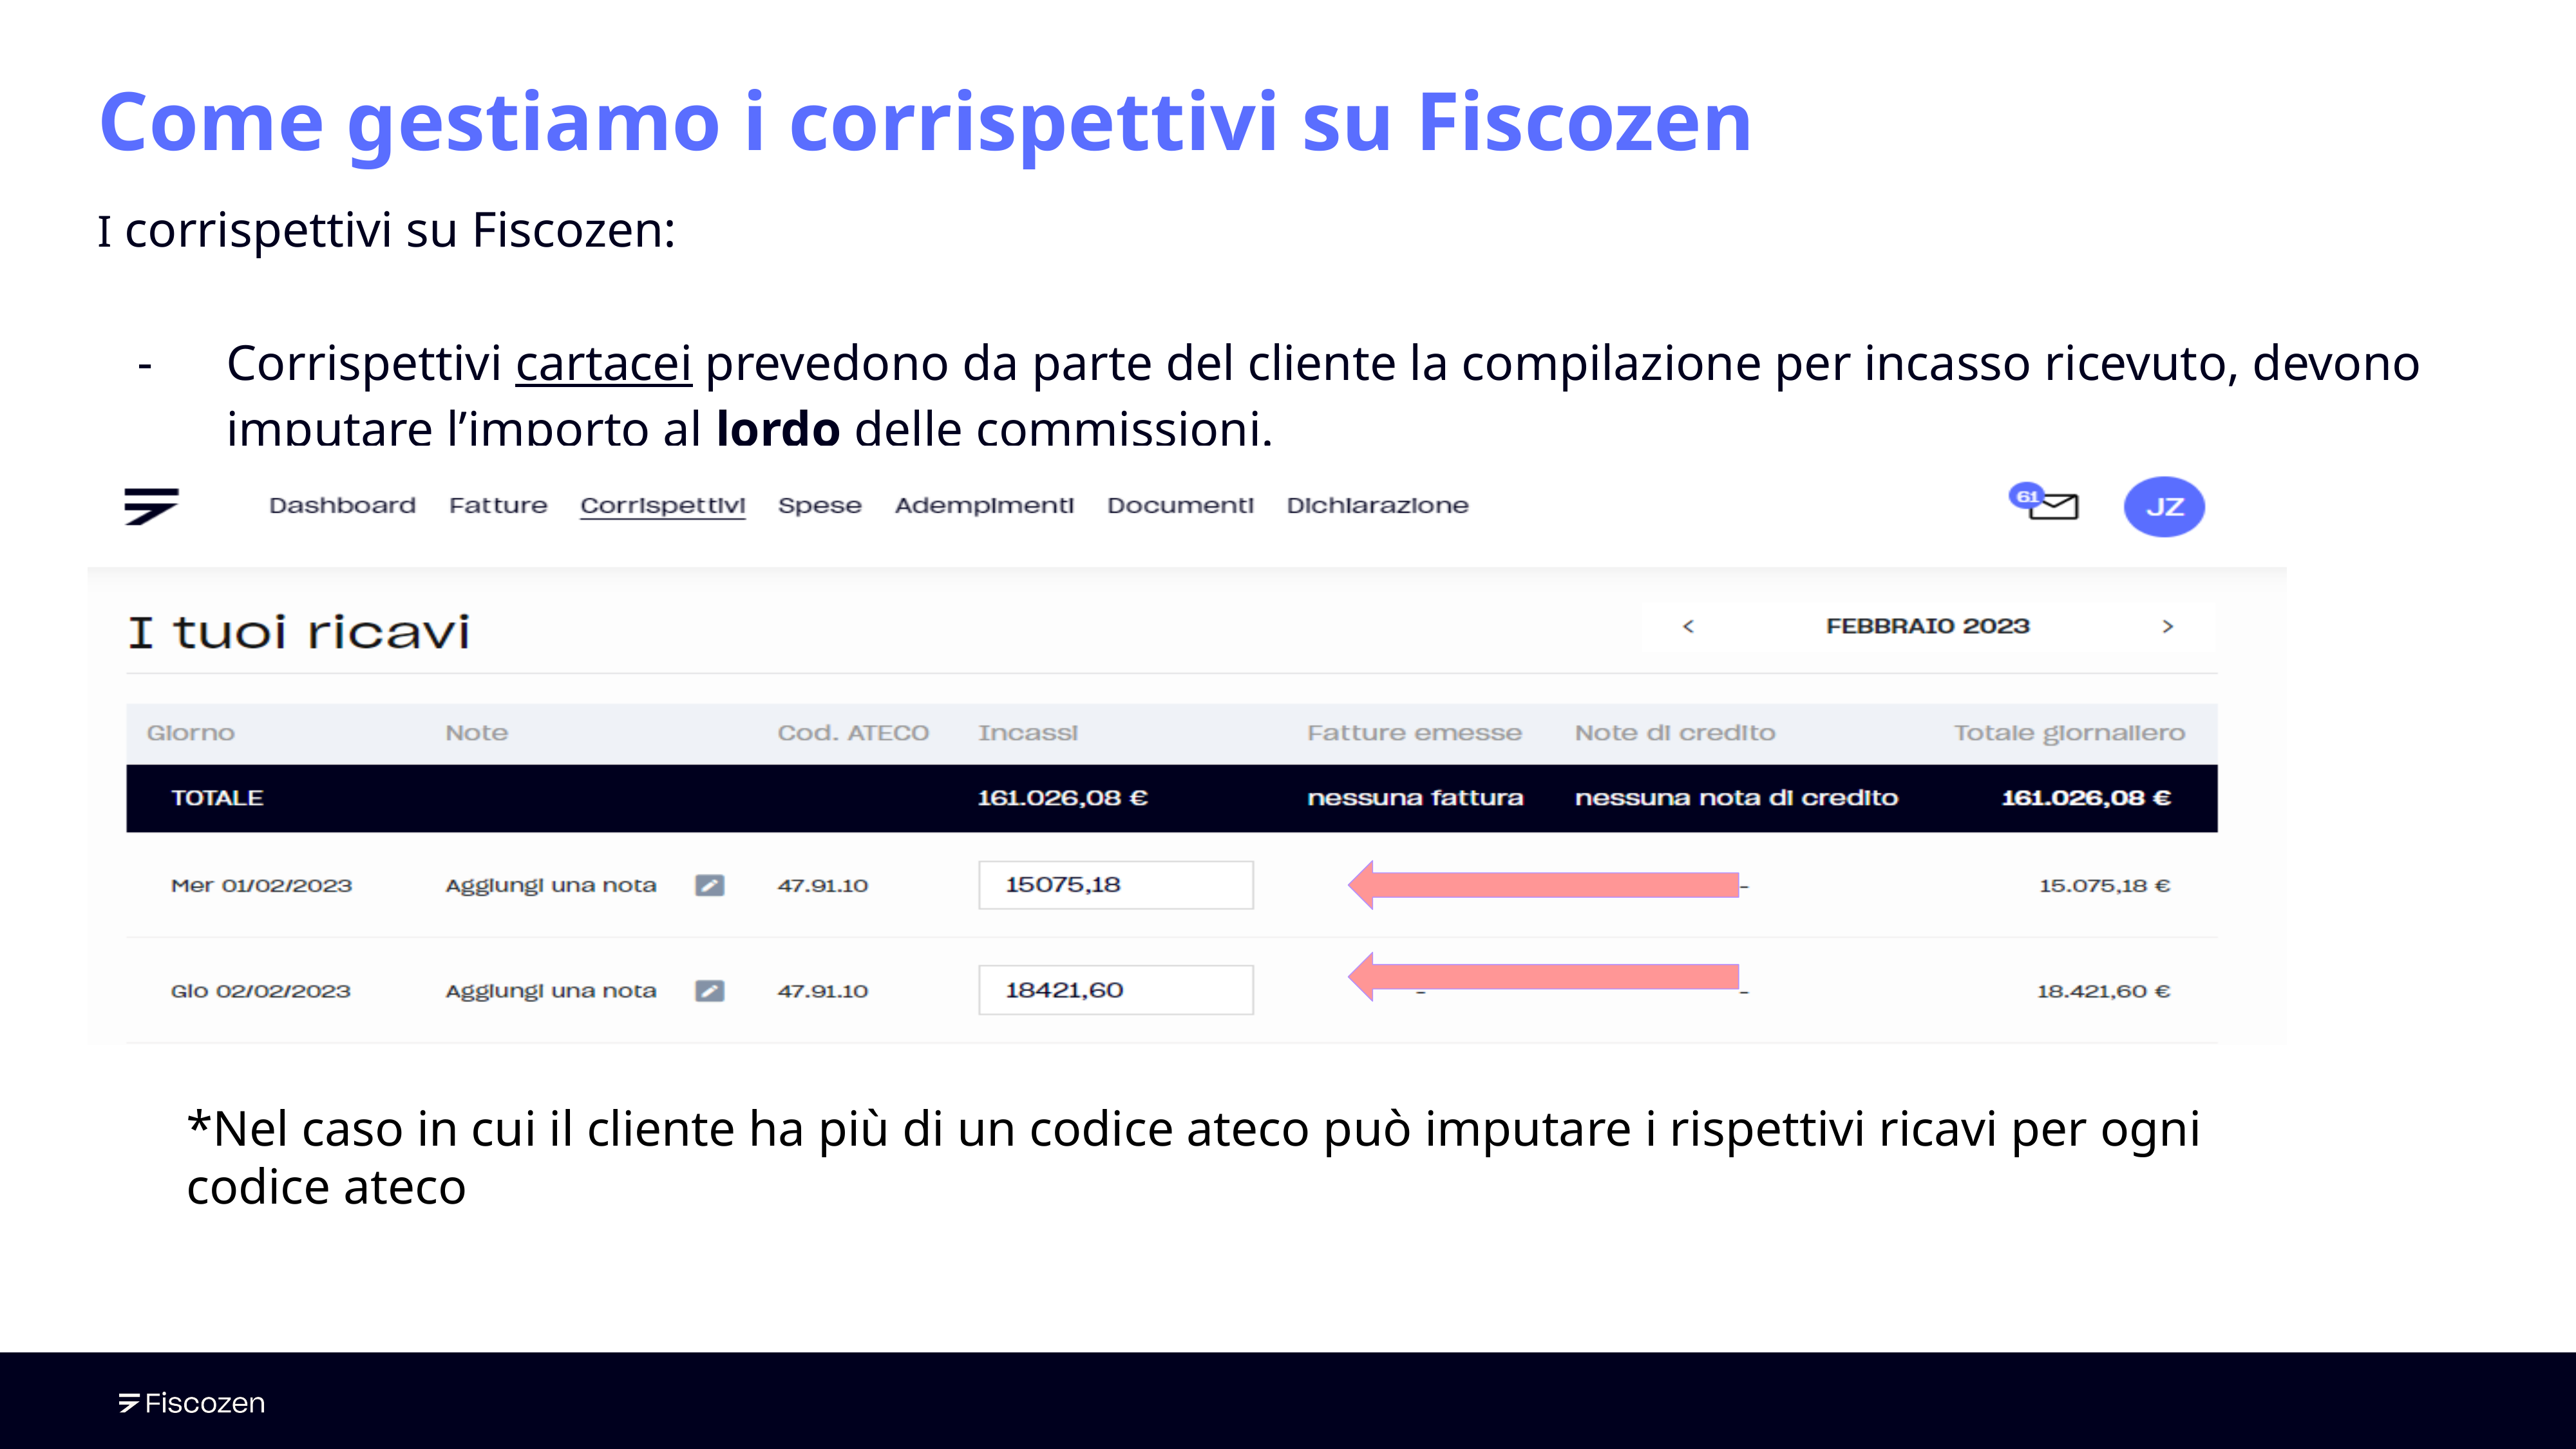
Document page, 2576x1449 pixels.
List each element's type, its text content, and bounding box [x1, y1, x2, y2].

title Come gestiamo i corrispettivi su Fiscozen [88, 60, 2488, 180]
picture [0, 1352, 2576, 1449]
picture [88, 445, 2287, 1045]
text_box *Nel caso in cui il cliente ha più di un codice ateco può imputare i rispettivi ricavi per ogni codice ateco [160, 1072, 2235, 1240]
list I corrispettivi su Fiscozen: Corrispettivi cartacei prevedono da parte del cliente la compilazione per incasso ricevuto, devono imputare l’importo al lordo delle commissioni. [88, 180, 2488, 1088]
